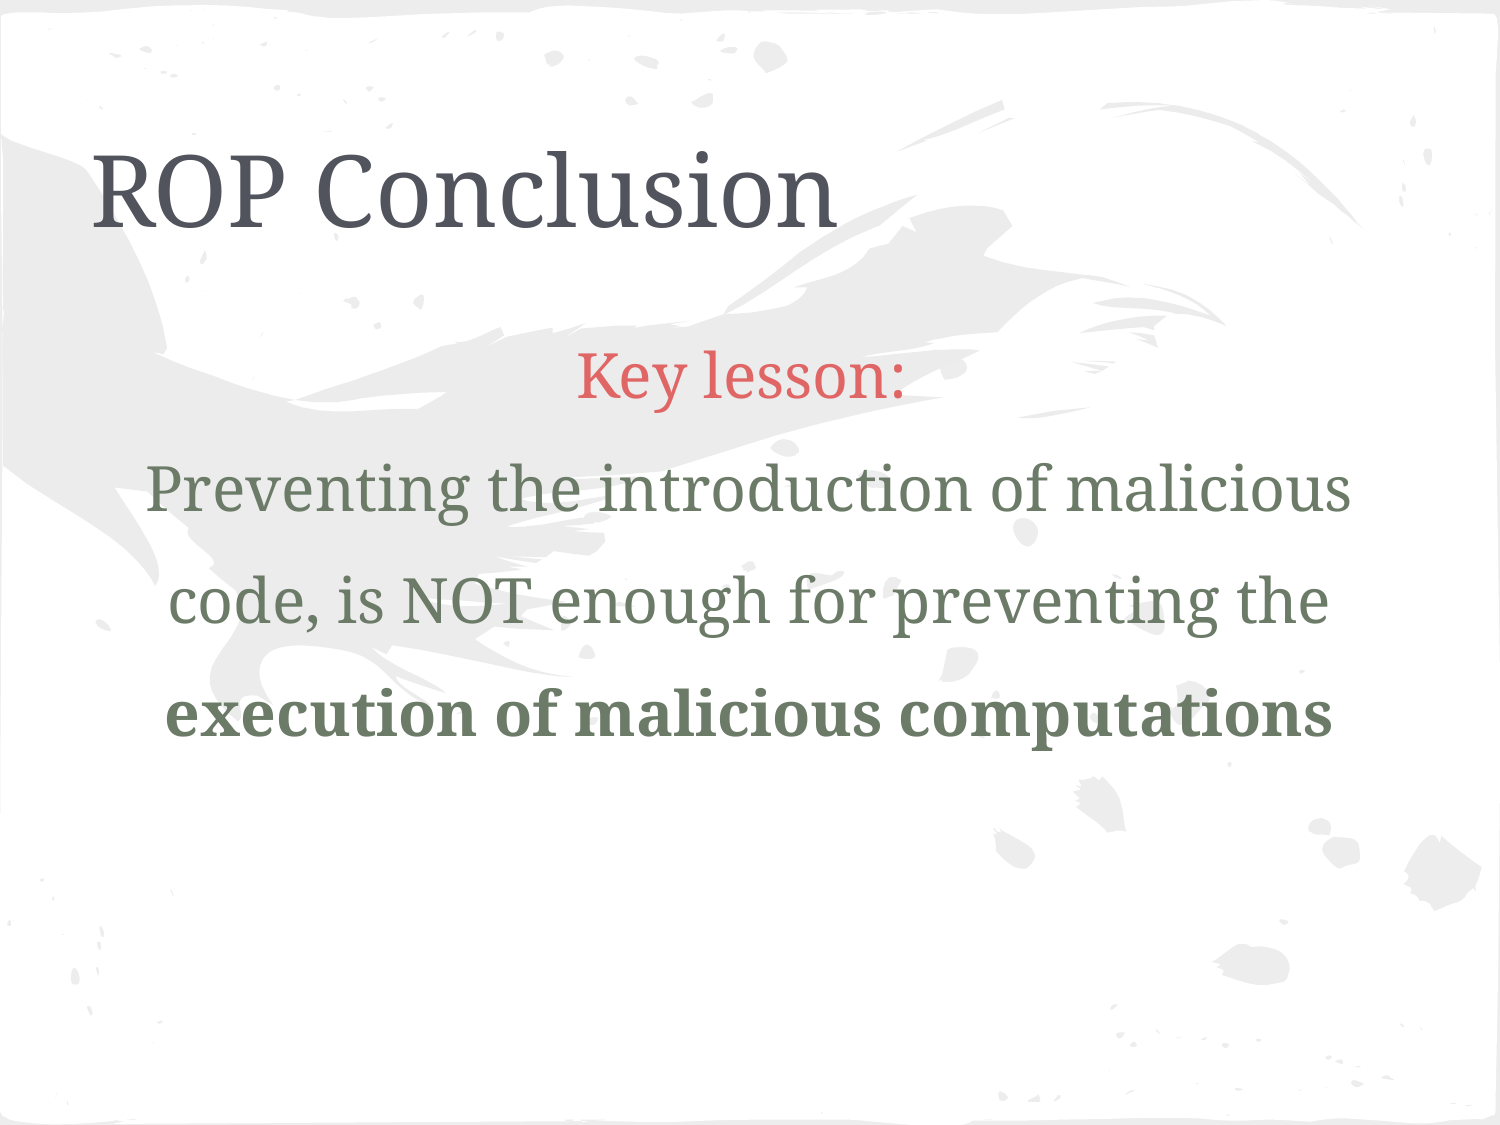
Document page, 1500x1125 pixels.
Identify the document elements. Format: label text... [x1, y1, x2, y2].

list Key lesson: Preventing the introduction of malicious code, is NOT enough for preventing the execution of malicious computations [75, 283, 1425, 1078]
title ROP Conclusion [75, 34, 1425, 263]
